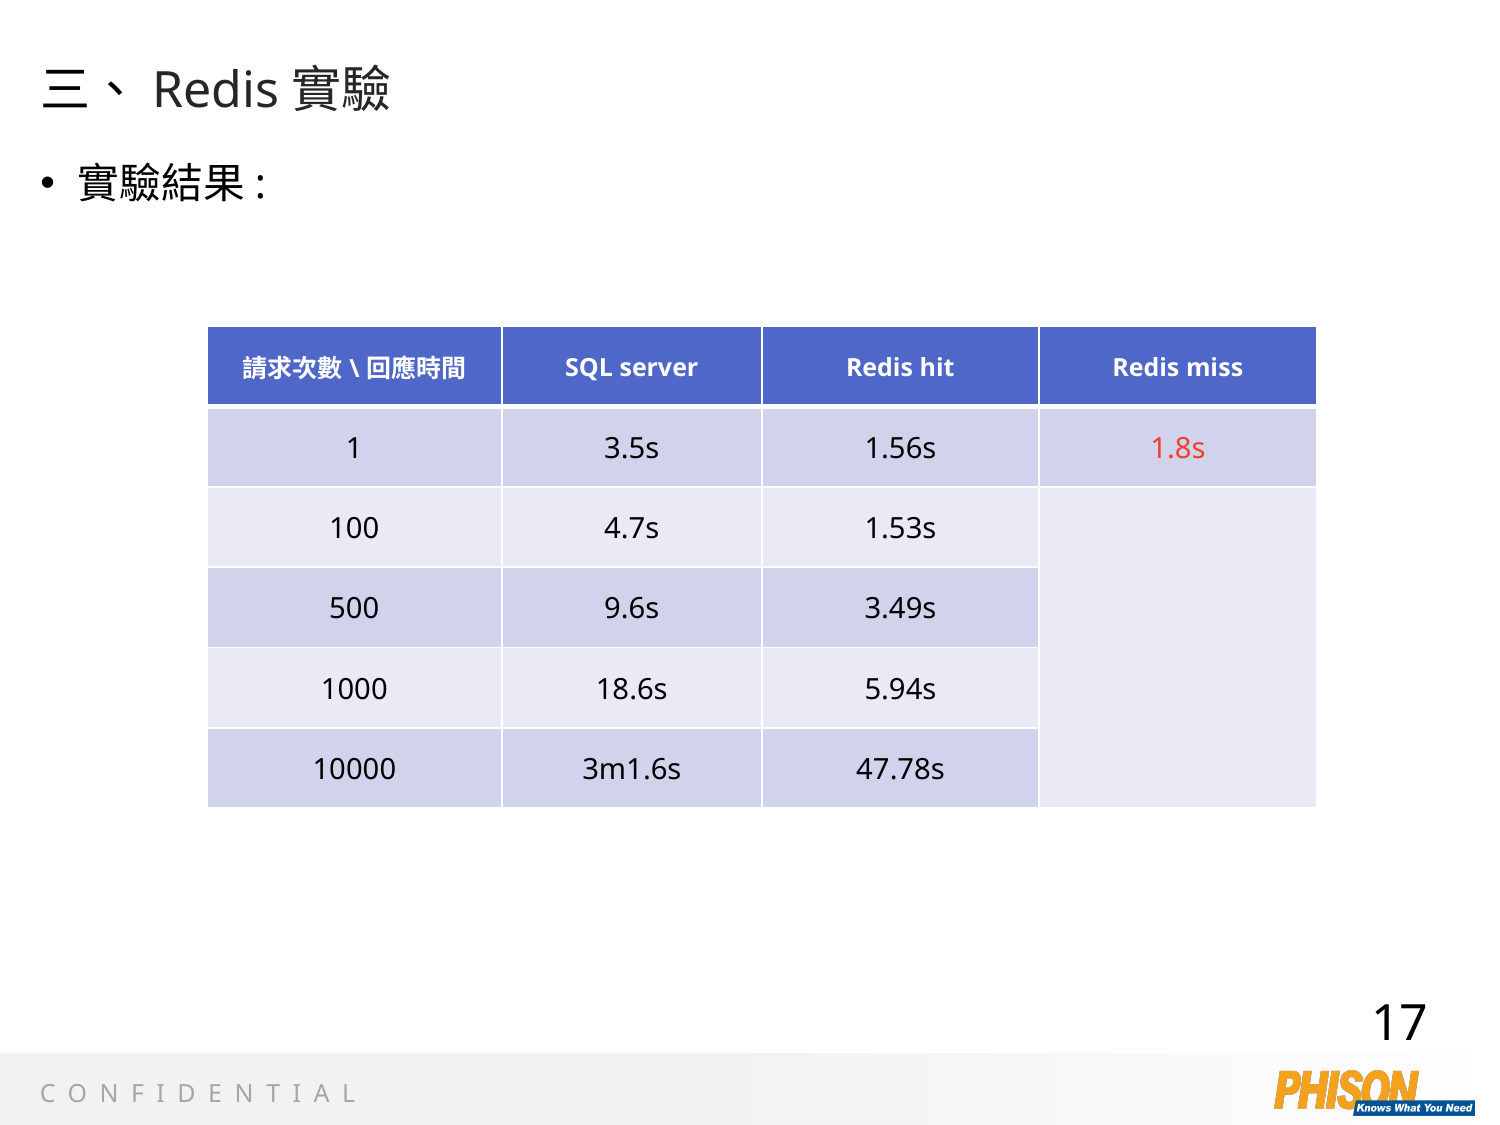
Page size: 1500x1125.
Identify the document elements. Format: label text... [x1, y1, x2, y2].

table_cell 100 [208, 488, 501, 566]
list 實驗結果: [25, 154, 1475, 1008]
table_cell 3.49s [763, 568, 1038, 647]
table_cell 1 [208, 409, 501, 486]
table_cell 3.5s [503, 409, 761, 486]
picture [1274, 1070, 1475, 1116]
table_cell 3m1.6s [503, 729, 761, 807]
slide_number 17 [1105, 982, 1443, 1043]
table_cell 47.78s [763, 729, 1038, 807]
table_header Redis miss [1040, 327, 1316, 404]
table_cell 4.7s [503, 488, 761, 566]
table_cell 18.6s [503, 648, 761, 727]
table_cell 9.6s [503, 568, 761, 647]
table_cell 10000 [208, 729, 501, 807]
table_header 請求次數\回應時間 [208, 327, 501, 404]
table_cell 1.53s [763, 488, 1038, 566]
table_header Redis hit [763, 327, 1038, 404]
table_cell 1.56s [763, 409, 1038, 486]
title 三、Redis實驗 [25, 20, 1475, 125]
table_cell 500 [208, 568, 501, 647]
table_cell 5.94s [763, 648, 1038, 727]
table_cell 1000 [208, 648, 501, 727]
table_header SQL server [503, 327, 761, 404]
table_cell 1.8s [1040, 409, 1316, 486]
table_cell [1040, 488, 1316, 807]
